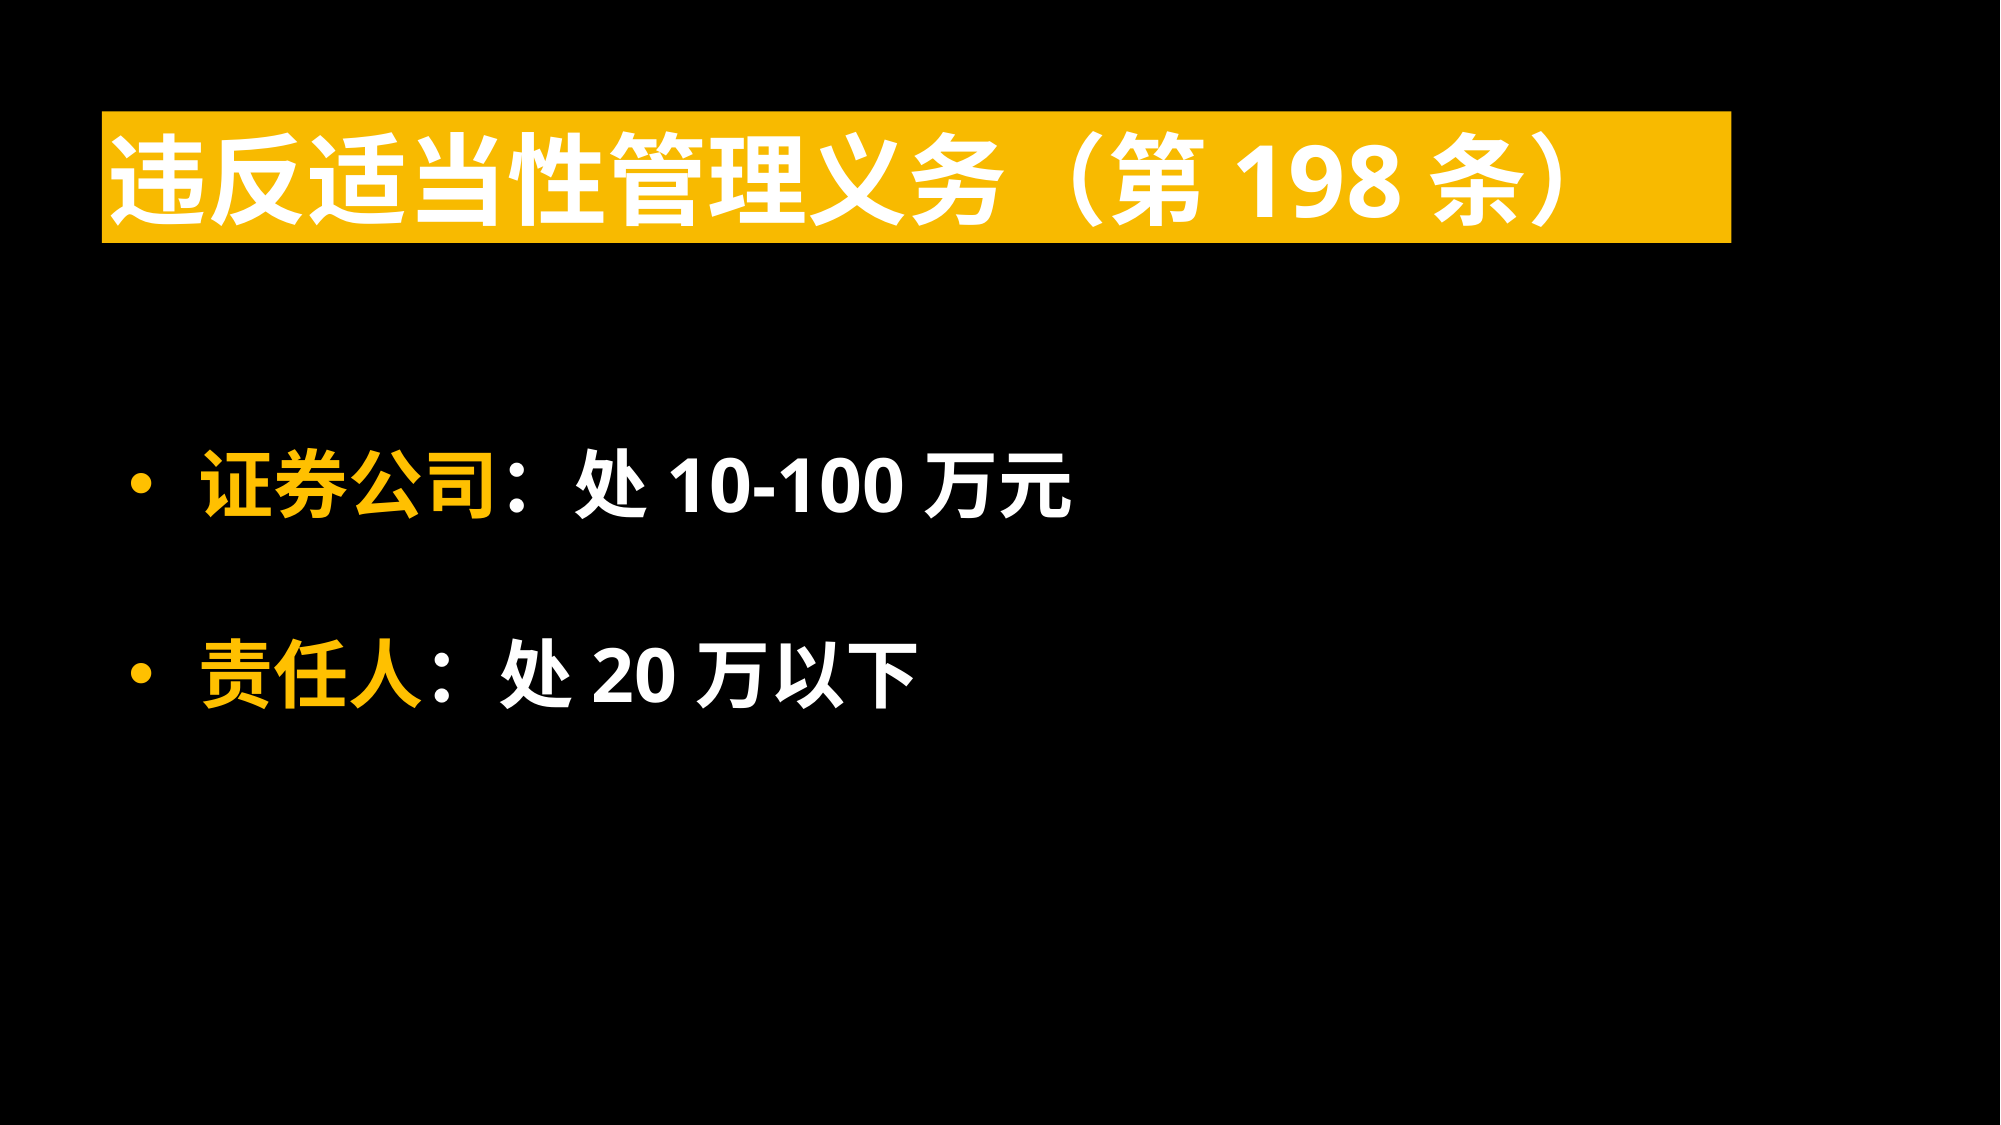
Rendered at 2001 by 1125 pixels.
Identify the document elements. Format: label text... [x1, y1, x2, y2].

text_box 证券公司：处10-100万元 责任人：处20万以下 [122, 431, 1963, 723]
text_box 违反适当性管理义务（第198条） [101, 111, 1732, 243]
